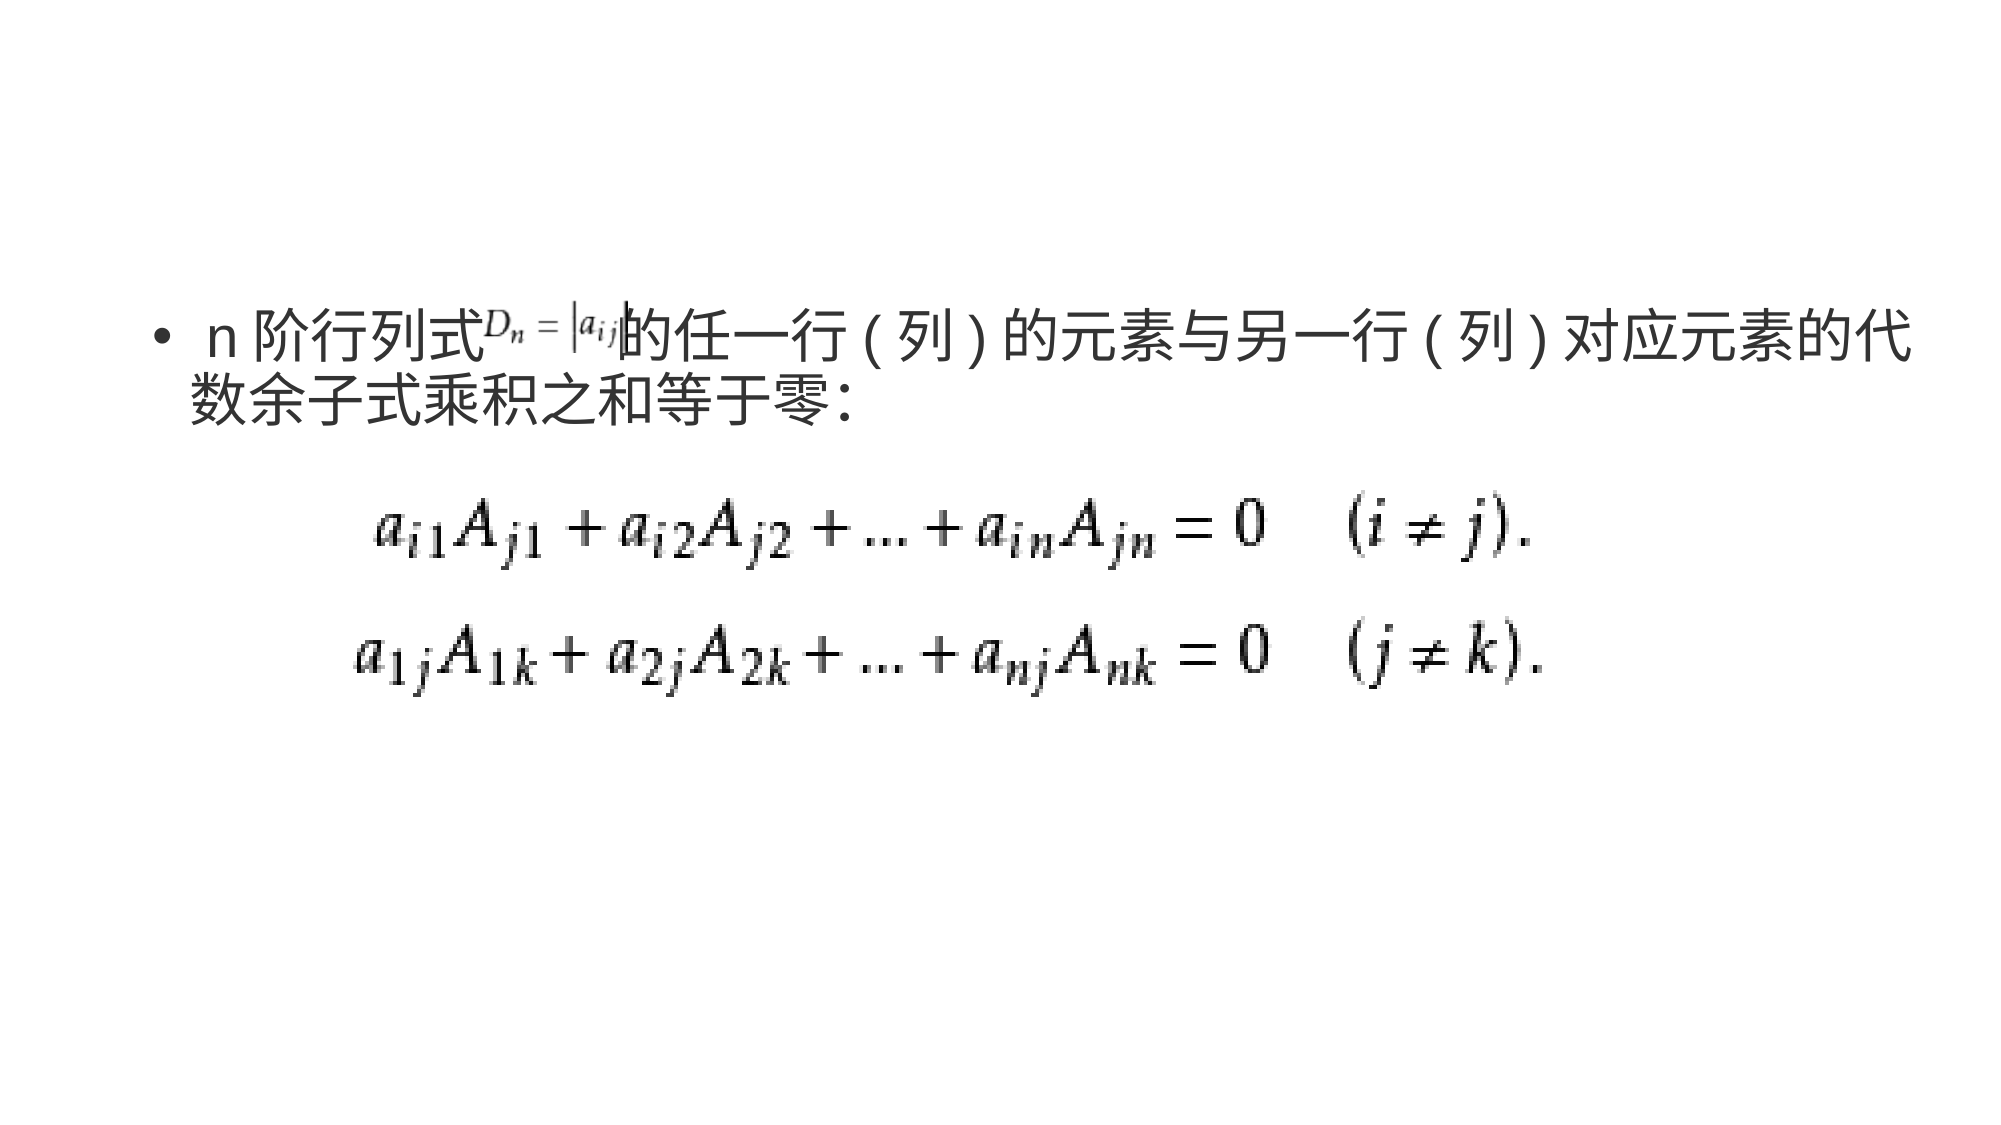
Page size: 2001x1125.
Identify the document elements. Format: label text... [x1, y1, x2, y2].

list n阶行列式 的任一行(列)的元素与另一行(列)对应元素的代数余子式乘积之和等于零： [137, 300, 1968, 1125]
picture [482, 299, 628, 353]
picture [353, 616, 1542, 702]
picture [373, 490, 1530, 575]
